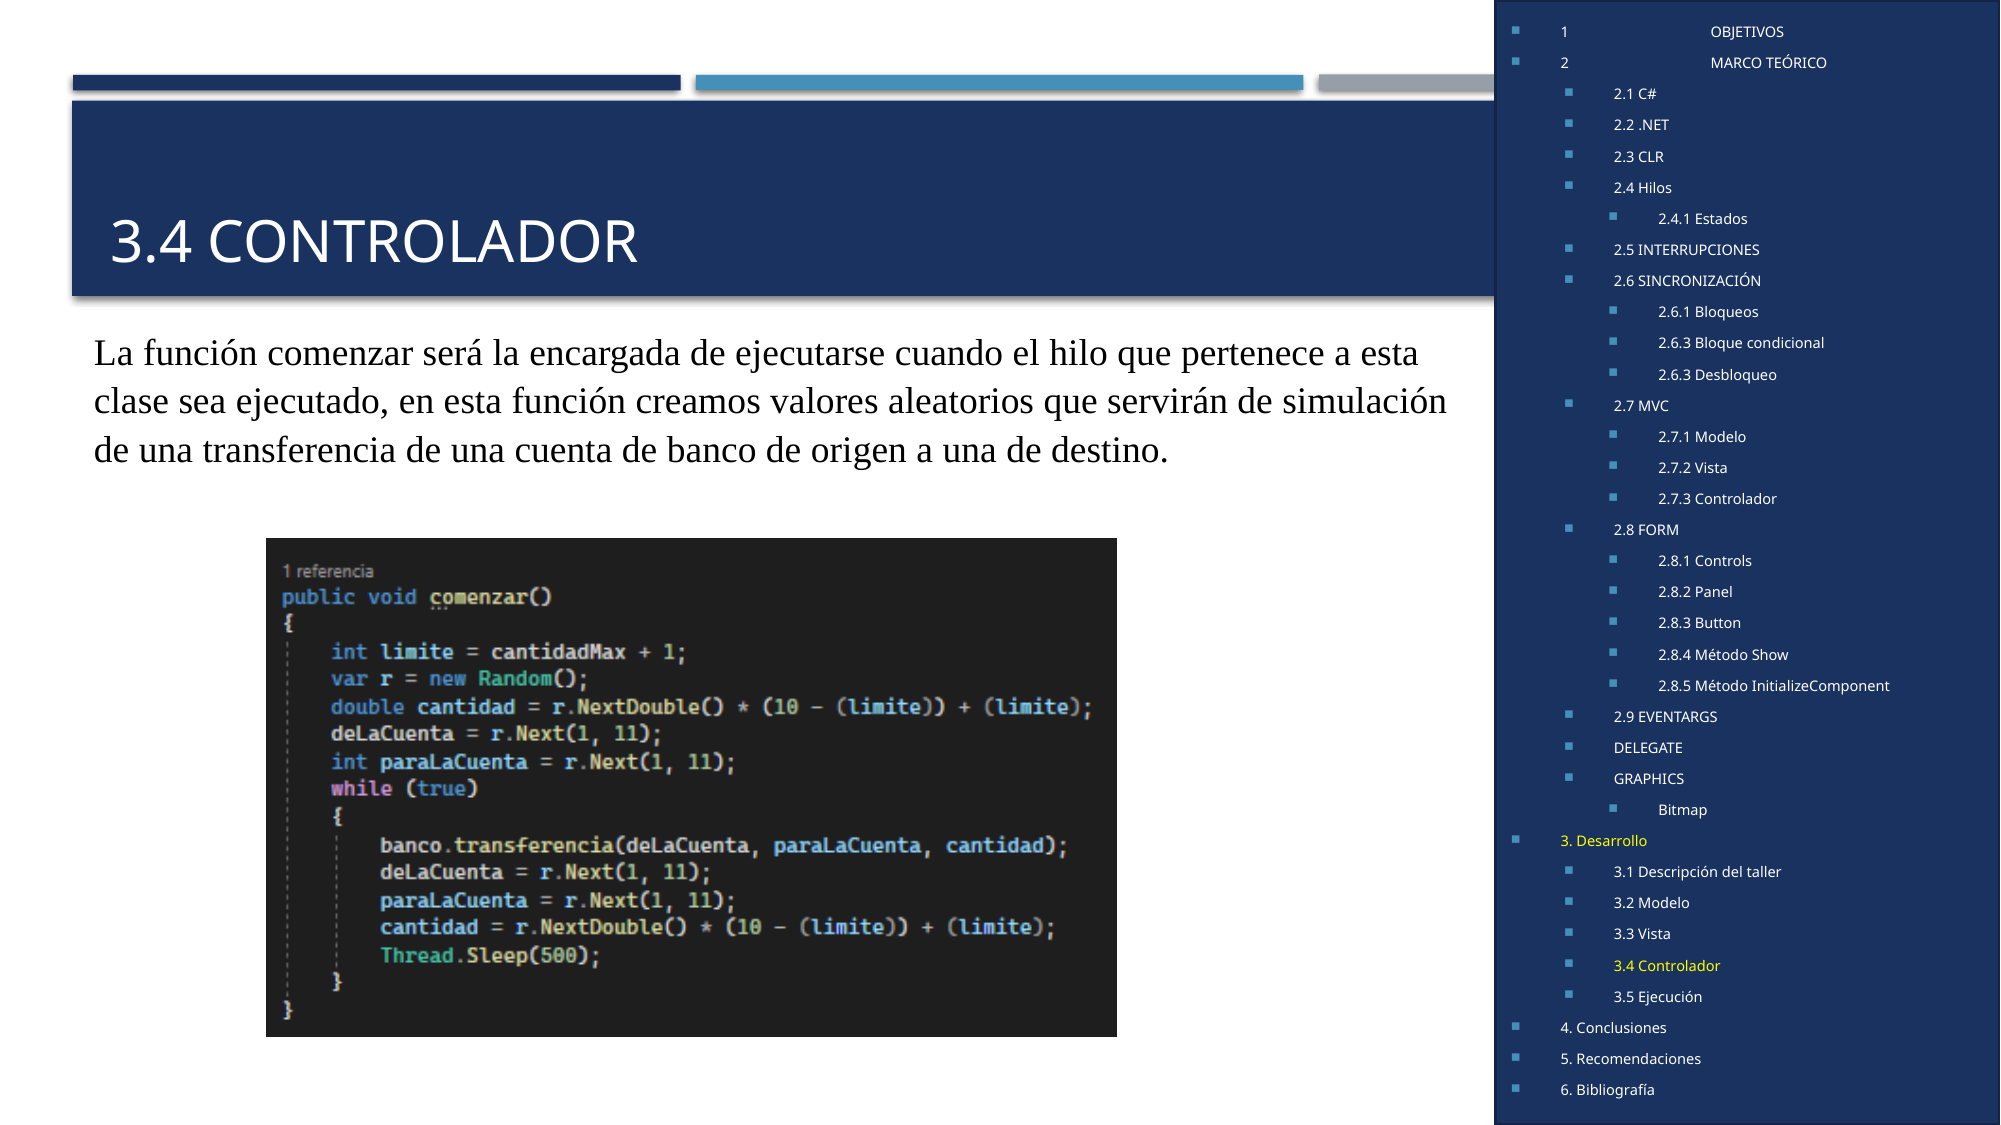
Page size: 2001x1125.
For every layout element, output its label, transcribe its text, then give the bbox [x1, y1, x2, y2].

title 3.4 controlador [95, 115, 1494, 282]
picture [265, 538, 1118, 1037]
text_box La función comenzar será la encargada de ejecutarse cuando el hilo que pertenece a esta clase sea ejecutado, en esta función creamos valores aleatorios que servirán de simulación de una transferencia de una cuenta de banco de origen a una de destino. [79, 317, 1467, 477]
text_box 1 OBJETIVOS 2 MARCO TEÓRICO 2.1 C# 2.2 .NET 2.3 CLR 2.4 Hilos 2.4.1 Estados 2.5 INTERRUPCIONES 2.6 SINCRONIZACIÓN 2.6.1 Bloqueos 2.6.3 Bloque condicional 2.6.3 Desbloqueo 2.7 MVC 2.7.1 Modelo 2.7.2 Vista 2.7.3 Controlador 2.8 FORM 2.8.1 Controls 2.8.2 Panel 2.8.3 Button 2.8.4 Método Show 2.8.5 Método InitializeComponent 2.9 EVENTARGS DELEGATE GRAPHICS Bitmap 3. Desarrollo 3.1 Descripción del taller 3.2 Modelo 3.3 Vista 3.4 Controlador 3.5 Ejecución 4. Conclusiones 5. Recomendaciones 6. Bibliografía [1494, 0, 2000, 1125]
